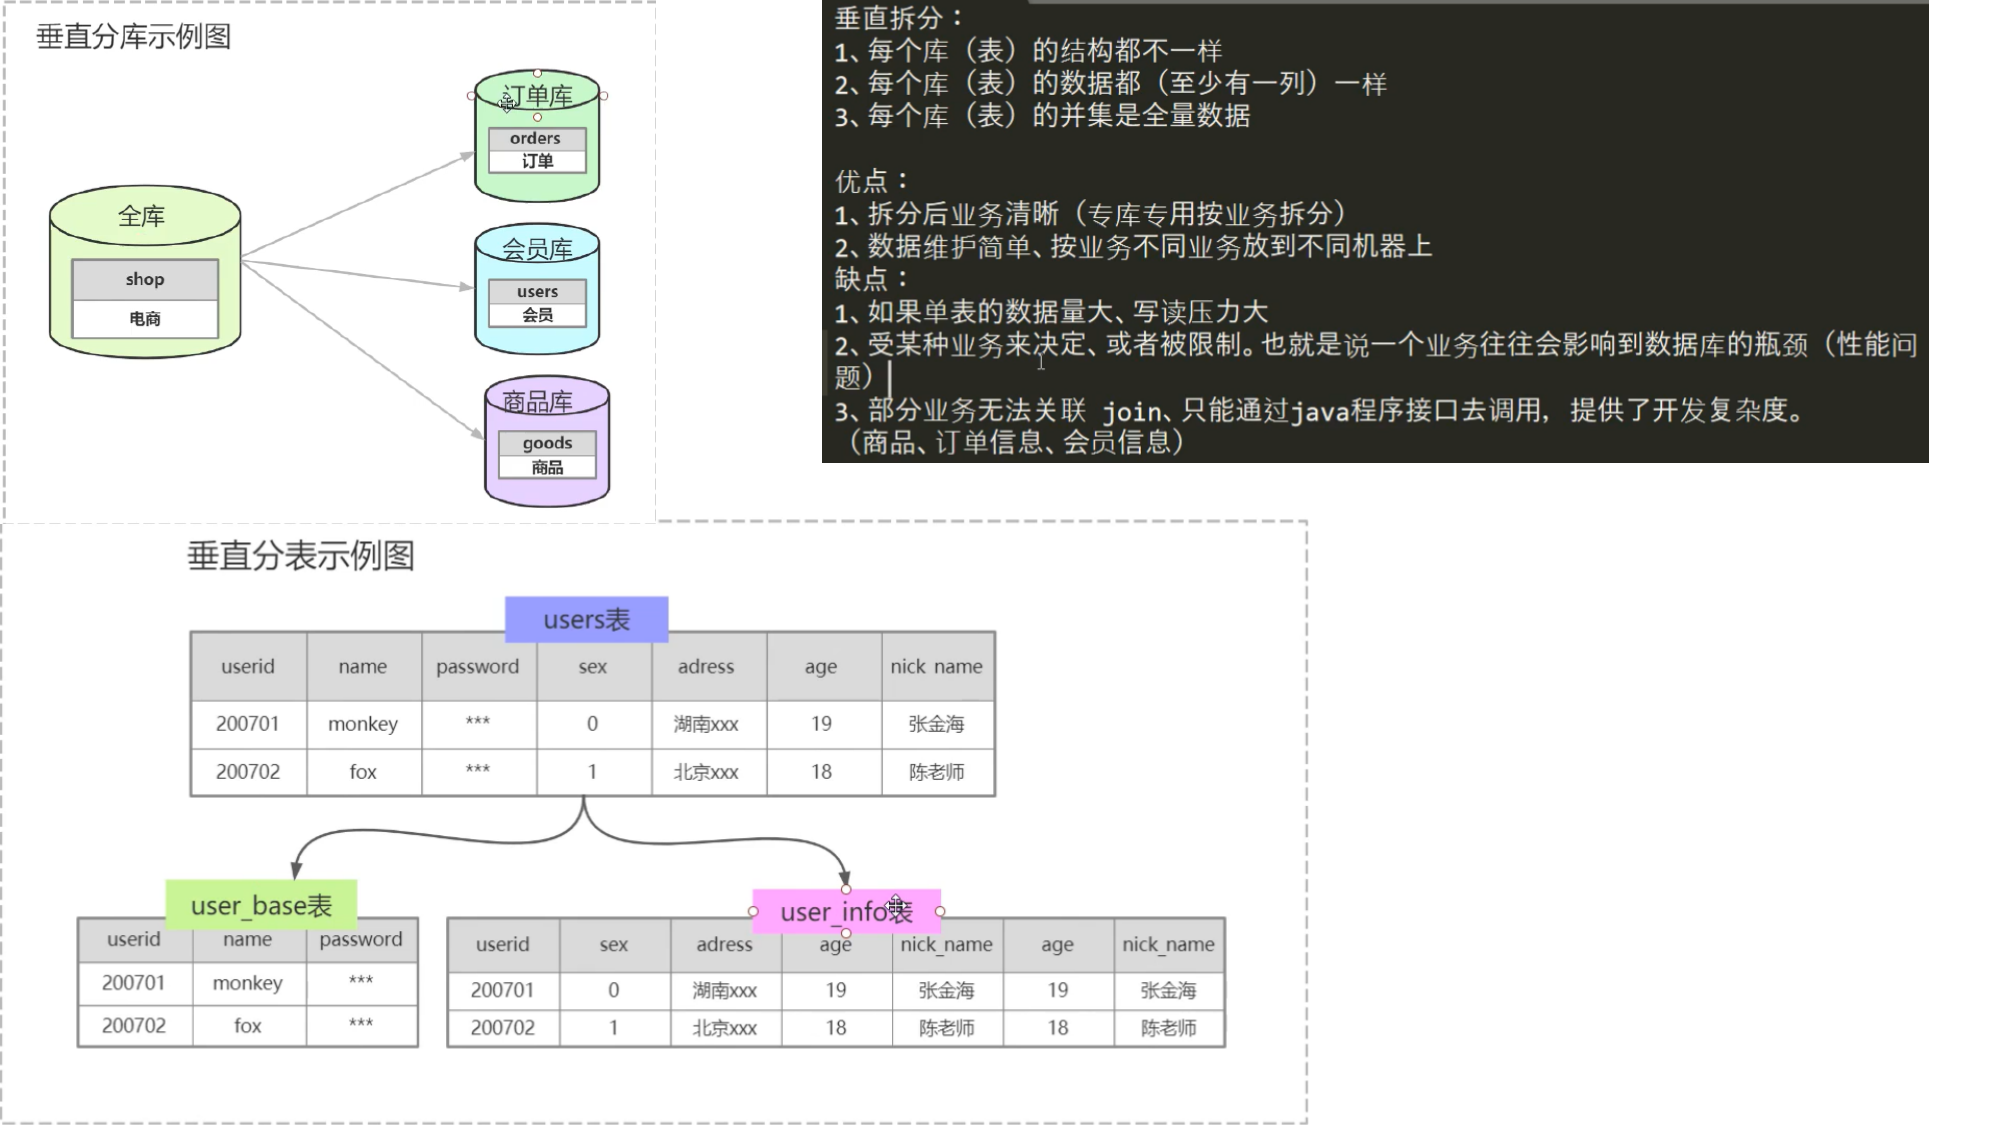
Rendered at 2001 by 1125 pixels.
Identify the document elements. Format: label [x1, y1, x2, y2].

picture [822, 0, 1929, 463]
picture [0, 0, 1309, 1125]
